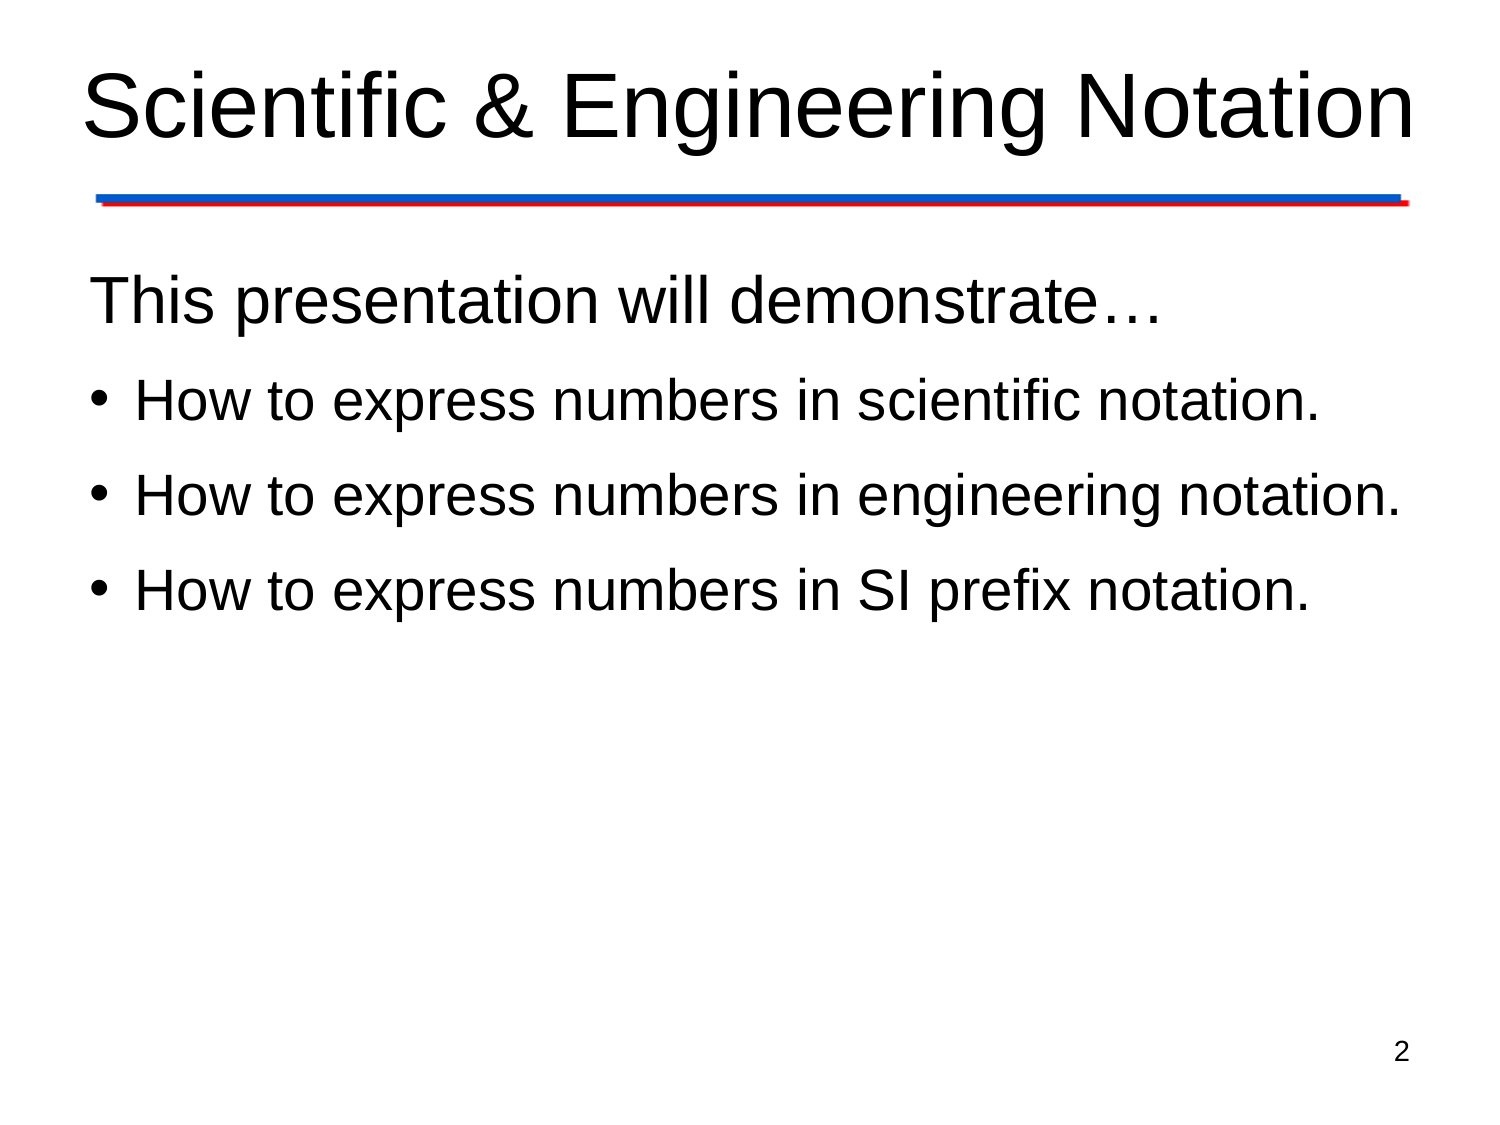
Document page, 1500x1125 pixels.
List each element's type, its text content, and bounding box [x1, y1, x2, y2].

picture [91, 195, 1412, 209]
slide_number 2 [1074, 1024, 1426, 1103]
text_box This presentation will demonstrate… How to express numbers in scientific notation. How to express numbers in engineering notation. How to express numbers in SI prefix notation. [75, 249, 1463, 888]
title Scientific & Engineering Notation [0, 7, 1500, 195]
